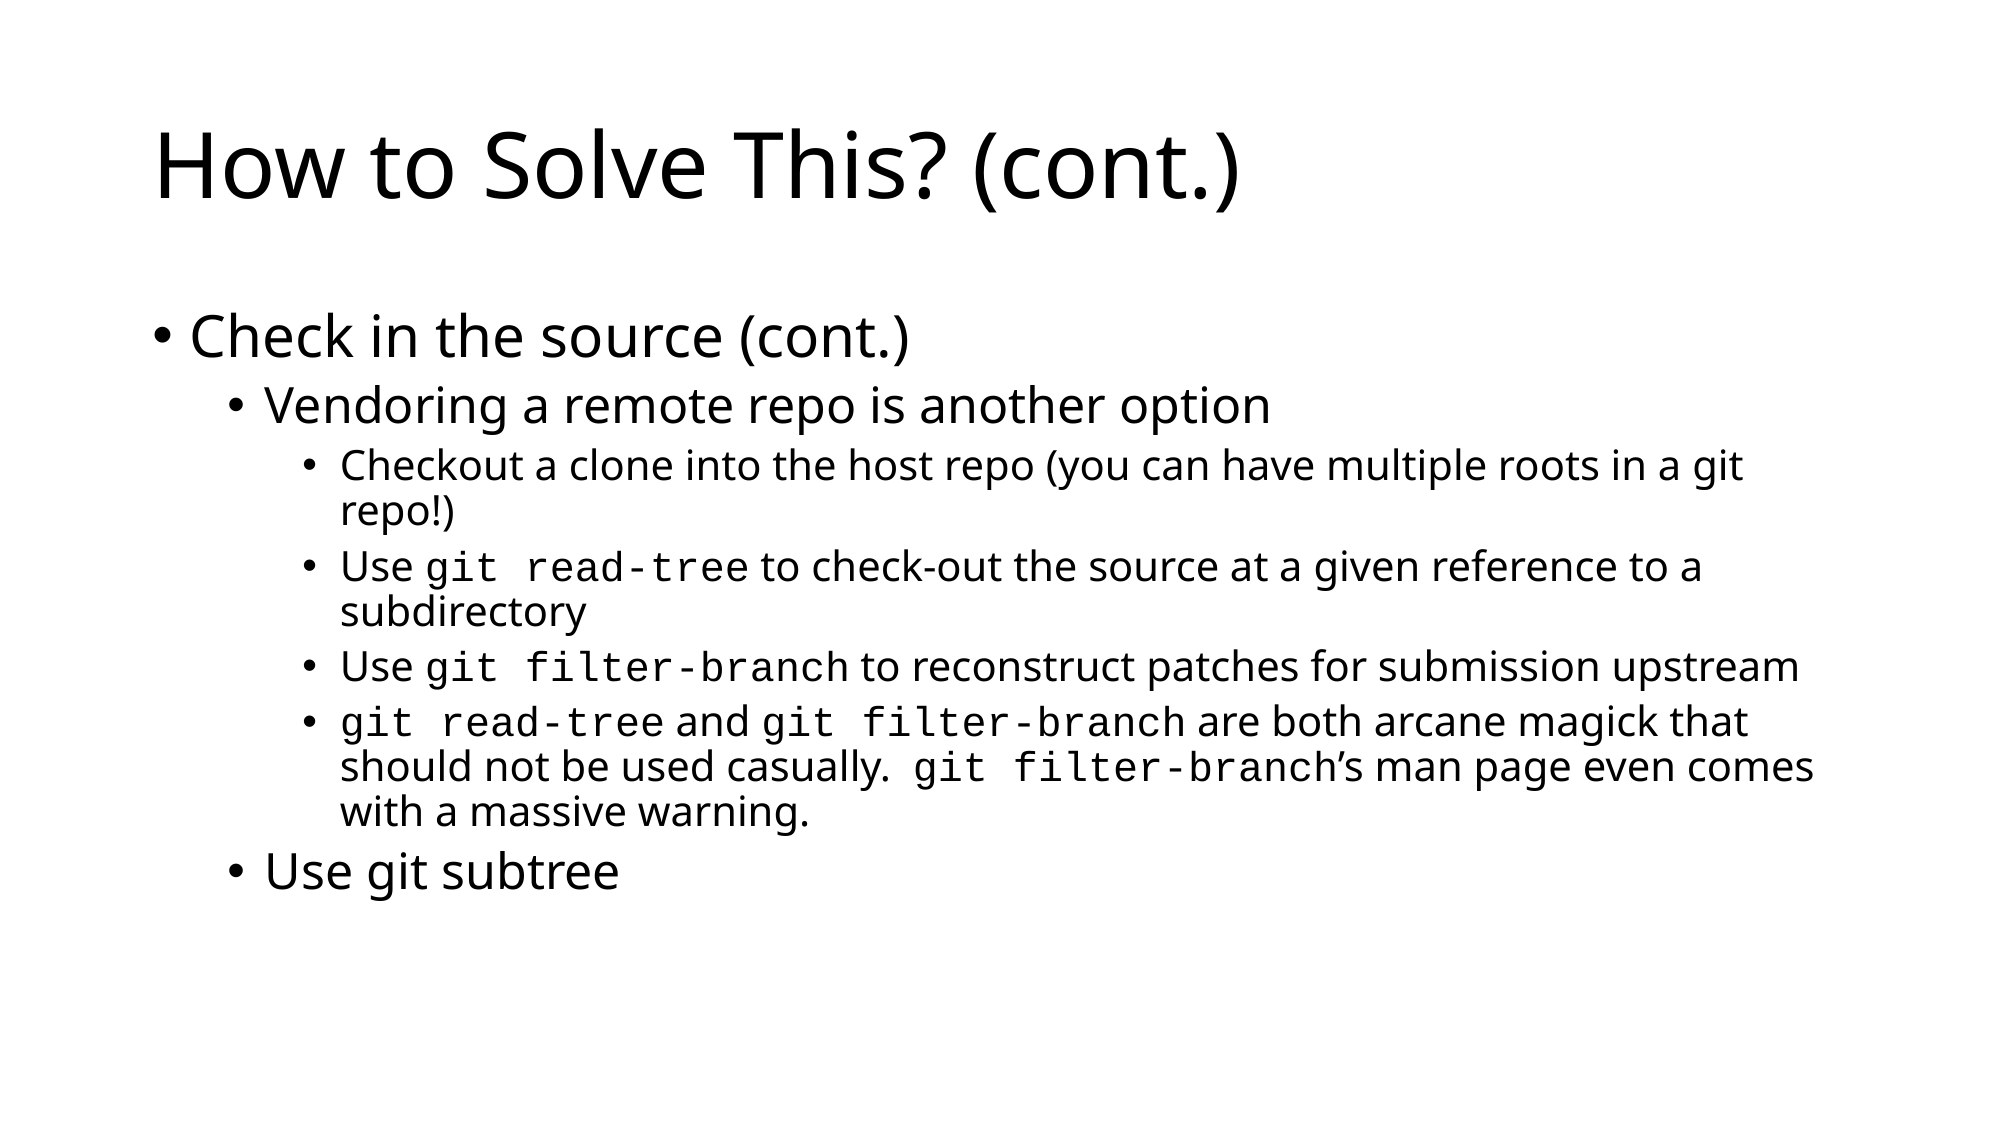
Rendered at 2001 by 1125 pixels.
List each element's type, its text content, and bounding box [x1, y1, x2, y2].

list Check in the source (cont.) Vendoring a remote repo is another option Checkout a clone into the host repo (you can have multiple roots in a git repo!) Use git read-tree to check-out the source at a given reference to a subdirectory Use git filter-branch to reconstruct patches for submission upstream git read-tree and git filter-branch are both arcane magick that should not be used casually. git filter-branch’s man page even comes with a massive warning. Use git subtree [137, 299, 1863, 1014]
title How to Solve This? (cont.) [137, 59, 1863, 278]
